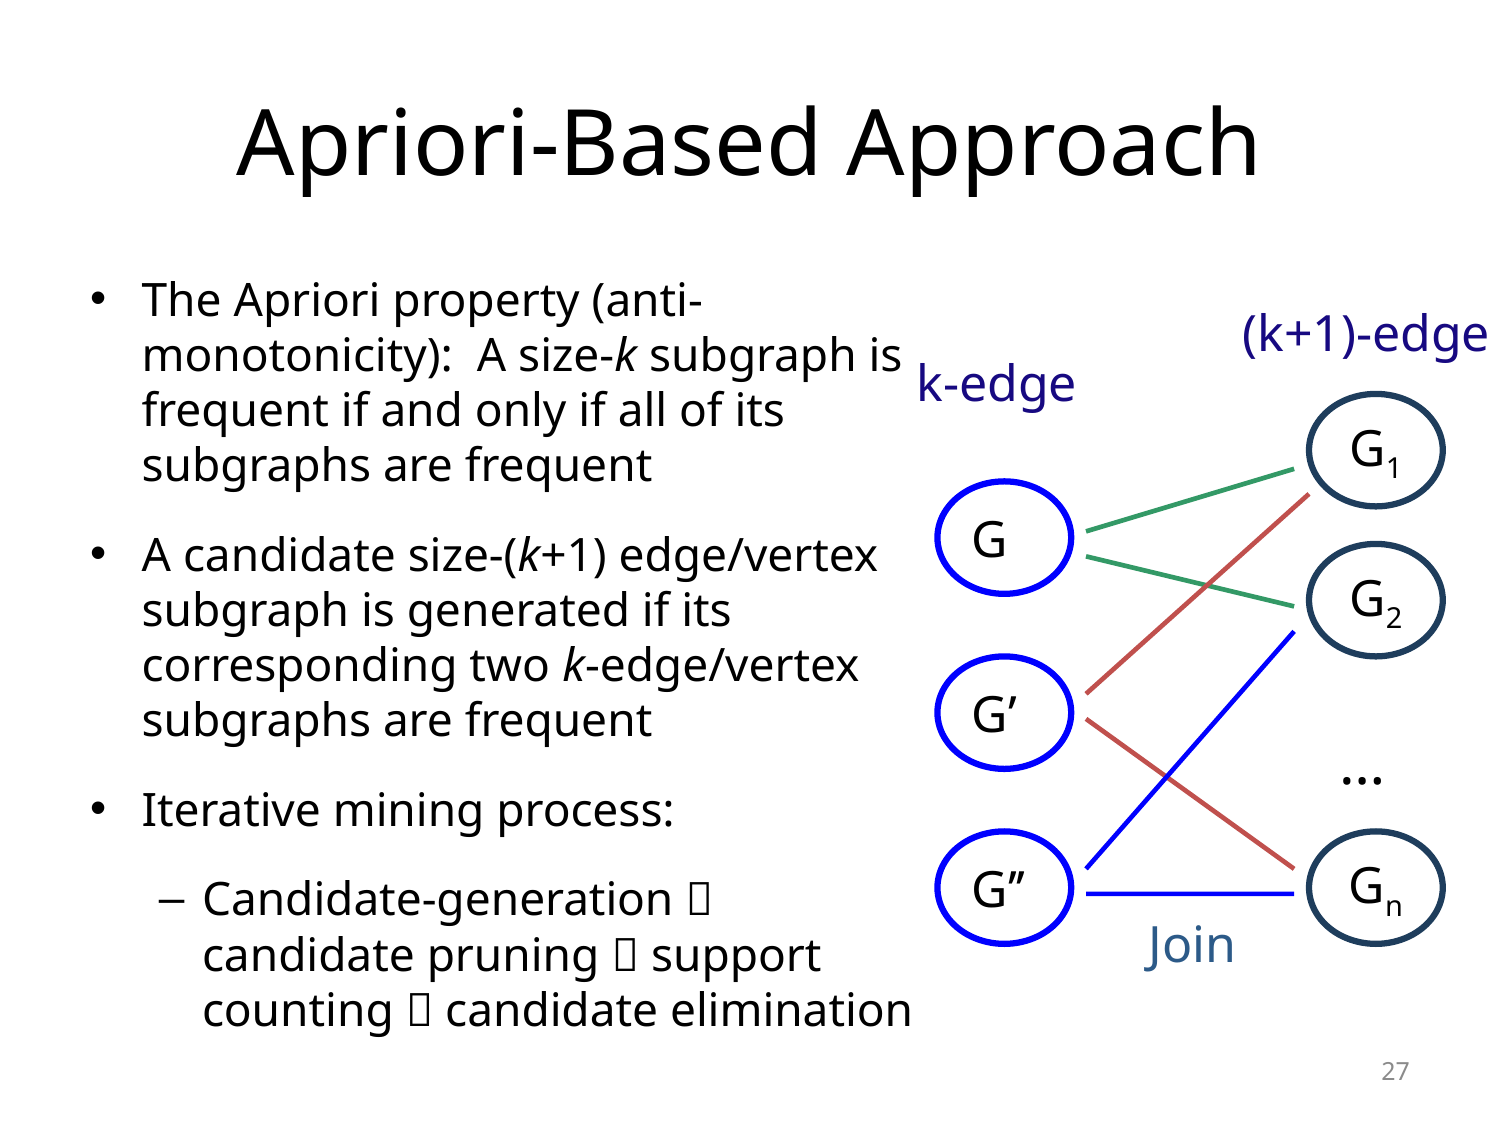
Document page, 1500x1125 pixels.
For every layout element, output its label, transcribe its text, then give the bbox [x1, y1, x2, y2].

slide_number 27 [1074, 1042, 1425, 1103]
list The Apriori property (anti-monotonicity): A size-k subgraph is frequent if and only if all of its subgraphs are frequent A candidate size-(k+1) edge/vertex subgraph is generated if its corresponding two k-edge/vertex subgraphs are frequent Iterative mining process: Candidate-generation  candidate pruning  support counting  candidate elimination [75, 262, 935, 1103]
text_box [907, 293, 1499, 982]
title Apriori-Based Approach [75, 45, 1425, 233]
